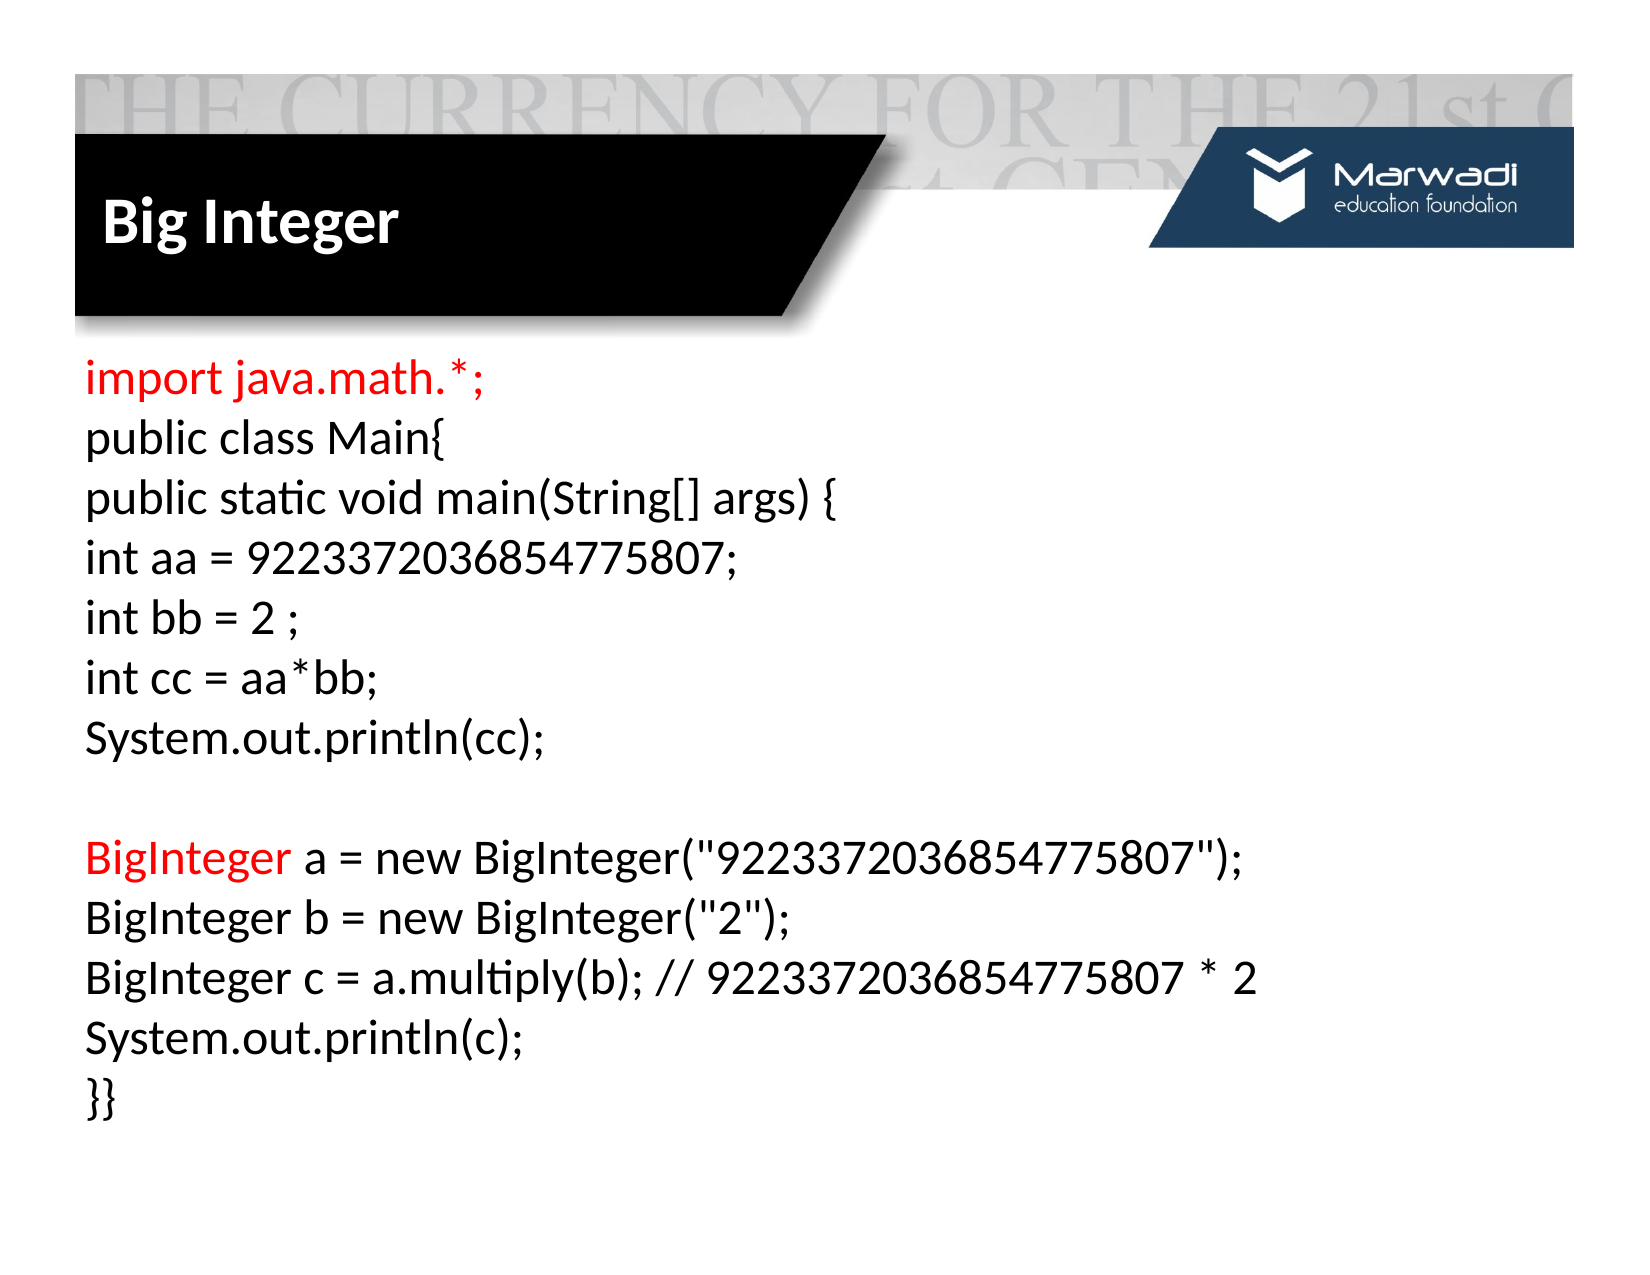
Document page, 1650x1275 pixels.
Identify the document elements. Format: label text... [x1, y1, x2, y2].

text_box import java.math.*; public class Main{ public static void main(String[] args) { int aa = 9223372036854775807; int bb = 2 ; int cc = aa*bb; System.out.println(cc); BigInteger a = new BigInteger("9223372036854775807"); BigInteger b = new BigInteger("2"); BigInteger c = a.multiply(b); // 9223372036854775807 * 2 System.out.println(c); }} [70, 337, 1650, 1133]
title Big Integer [99, 174, 825, 337]
picture [75, 74, 1574, 337]
